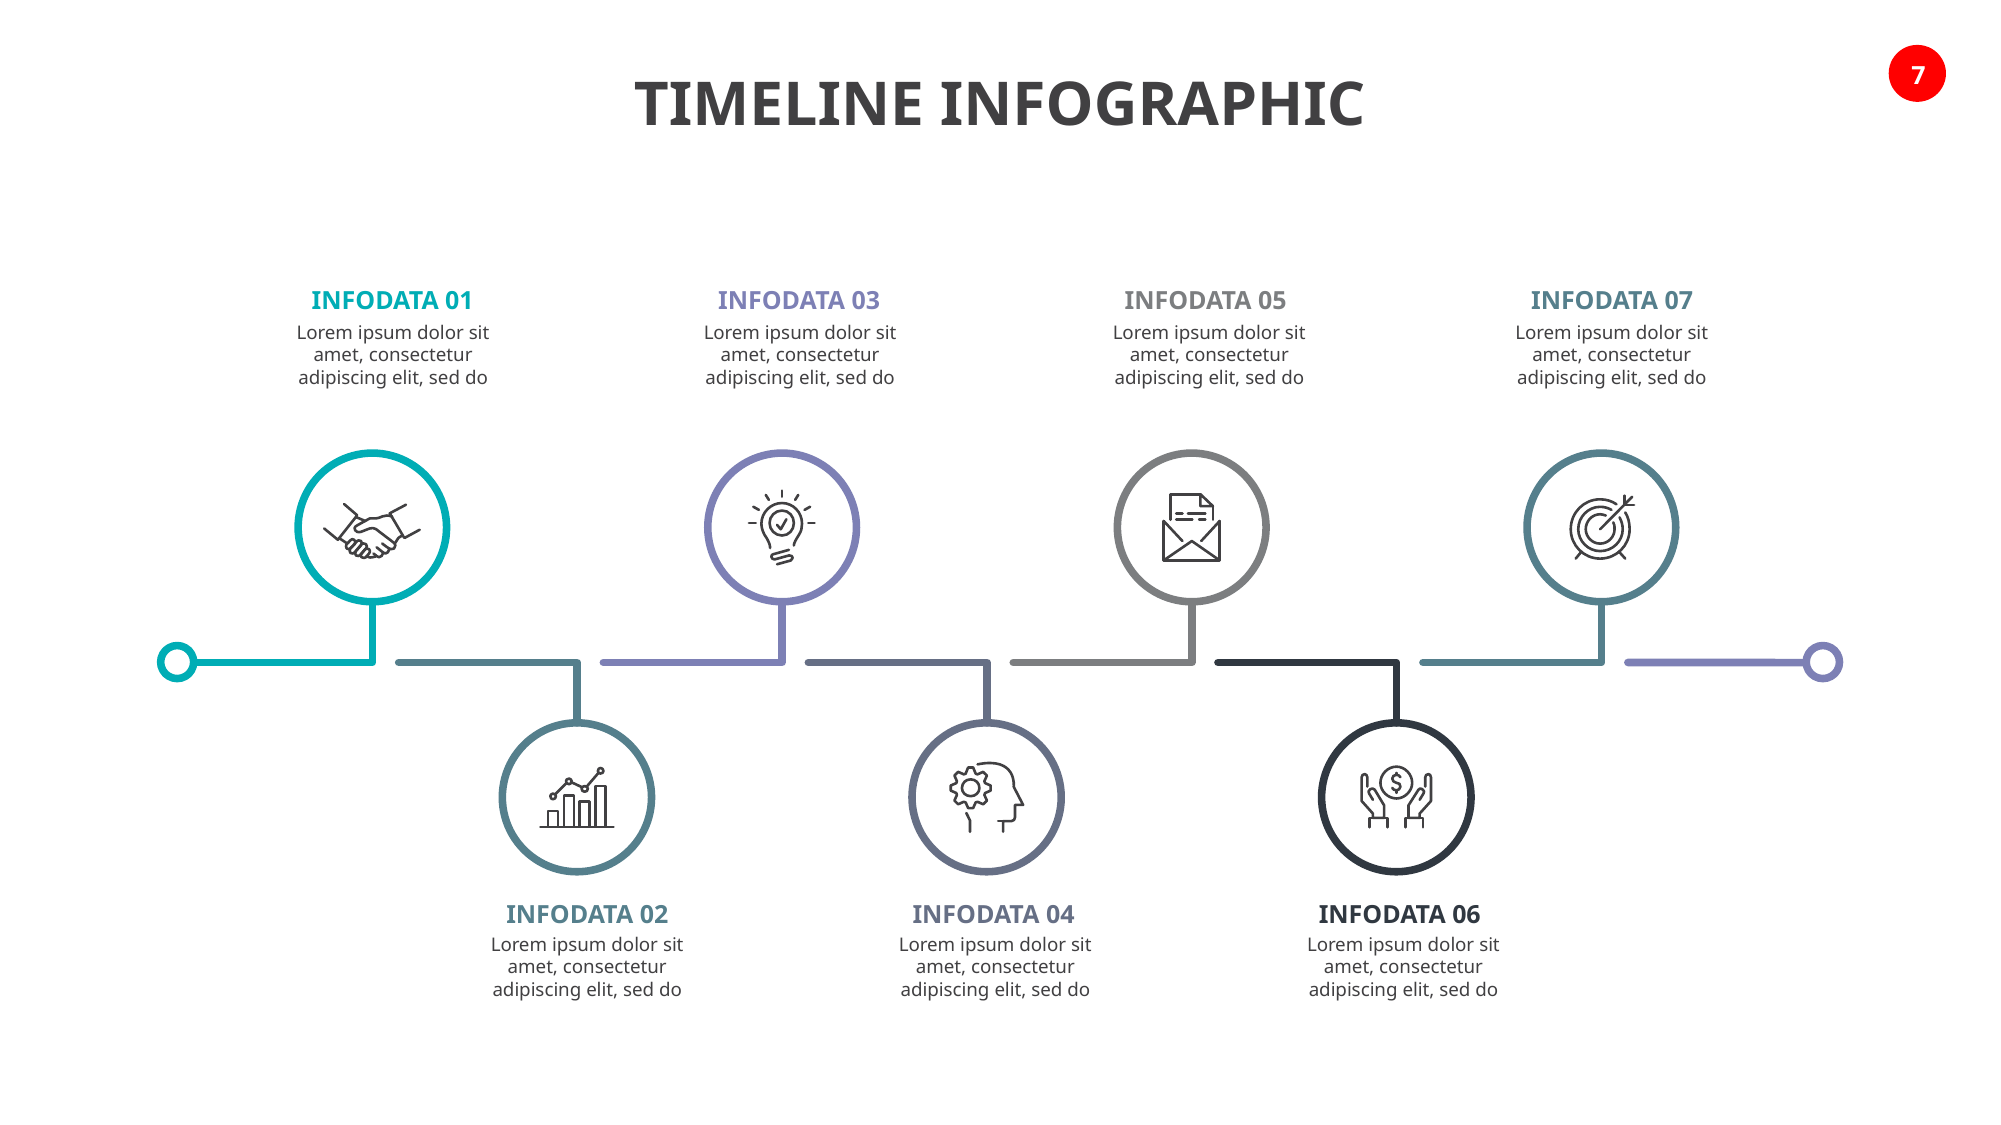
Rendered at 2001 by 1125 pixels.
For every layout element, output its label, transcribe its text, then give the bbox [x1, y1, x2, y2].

text_box [1806, 645, 1840, 679]
text_box Lorem ipsum dolor sit amet, consectetur adipiscing elit, sed do [673, 313, 927, 396]
text_box [1380, 766, 1413, 799]
text_box [1405, 774, 1431, 828]
text_box [950, 762, 1024, 832]
text_box [502, 722, 652, 872]
text_box [194, 602, 373, 663]
text_box [761, 503, 803, 549]
text_box INFODATA 05 [1124, 284, 1287, 313]
text_box INFODATA 06 [1318, 898, 1481, 925]
text_box [550, 767, 604, 800]
text_box Lorem ipsum dolor sit amet, consectetur adipiscing elit, sed do [1082, 313, 1336, 396]
text_box Lorem ipsum dolor sit amet, consectetur adipiscing elit, sed do [1485, 313, 1739, 396]
text_box [1117, 453, 1267, 602]
text_box INFODATA 04 [912, 898, 1075, 925]
text_box [1422, 602, 1602, 663]
text_box Lorem ipsum dolor sit amet, consectetur adipiscing elit, sed do [266, 313, 520, 396]
text_box [707, 453, 857, 602]
text_box [1170, 494, 1213, 520]
text_box [324, 504, 420, 558]
text_box [540, 786, 614, 827]
text_box TIMELINE INFOGRAPHIC [633, 65, 1367, 138]
text_box [1321, 722, 1472, 872]
text_box [298, 453, 447, 602]
text_box [1163, 521, 1220, 561]
text_box [911, 722, 1062, 872]
text_box [1013, 602, 1192, 663]
text_box INFODATA 03 [718, 284, 881, 313]
text_box [398, 662, 578, 722]
text_box [160, 645, 194, 679]
text_box Lorem ipsum dolor sit amet, consectetur adipiscing elit, sed do [460, 925, 714, 1008]
text_box INFODATA 02 [506, 898, 669, 925]
text_box [1570, 495, 1635, 559]
text_box [1361, 774, 1388, 828]
text_box [808, 662, 987, 722]
text_box Lorem ipsum dolor sit amet, consectetur adipiscing elit, sed do [1276, 925, 1530, 1008]
text_box Lorem ipsum dolor sit amet, consectetur adipiscing elit, sed do [868, 925, 1122, 1008]
text_box [603, 602, 782, 663]
text_box [1527, 453, 1676, 602]
text_box [771, 549, 793, 565]
text_box INFODATA 07 [1530, 284, 1694, 313]
text_box [1217, 662, 1397, 722]
text_box INFODATA 01 [311, 284, 474, 313]
